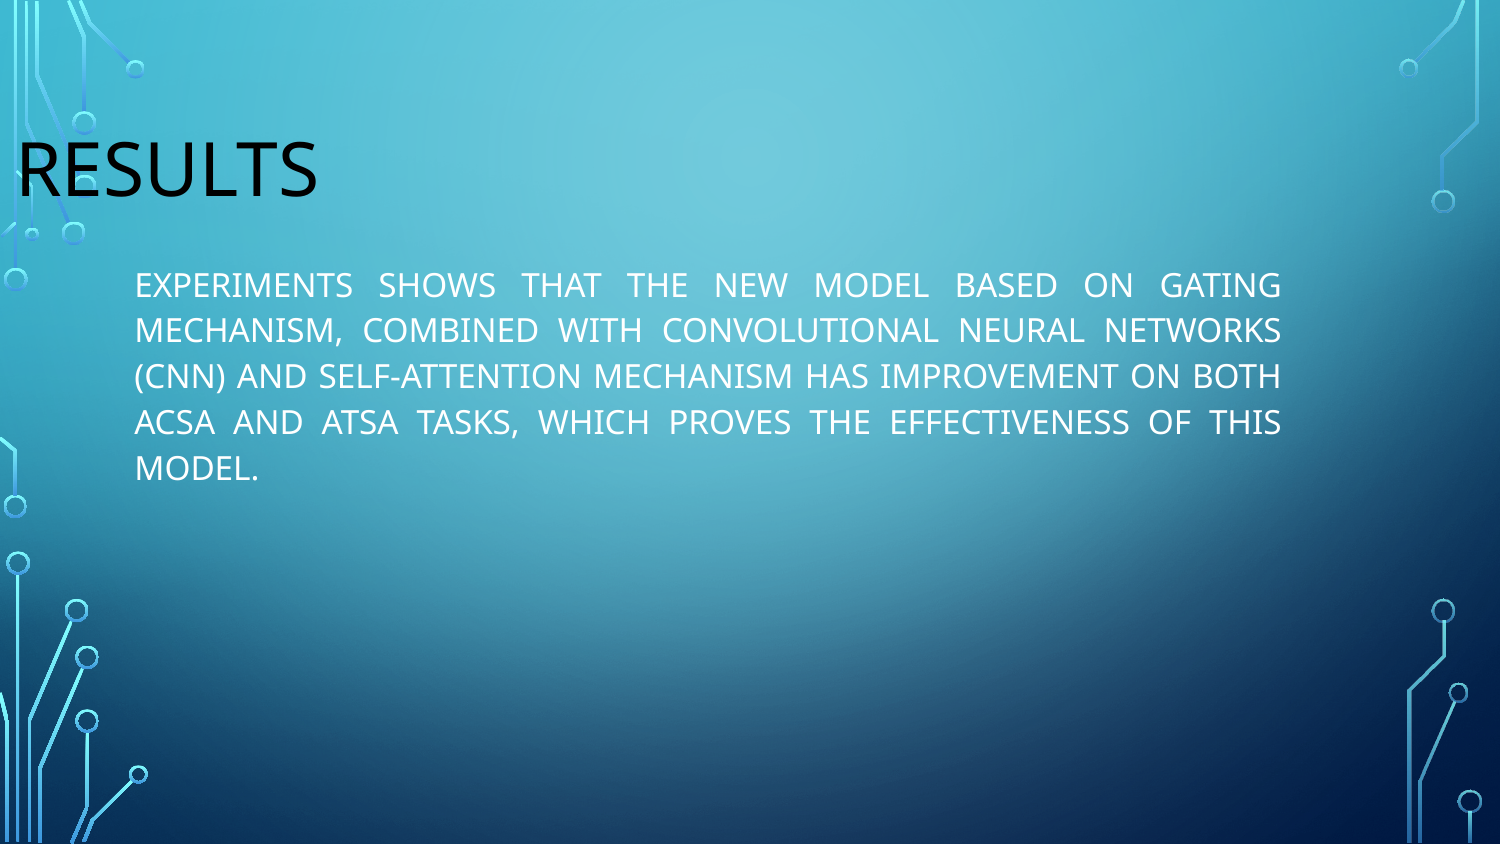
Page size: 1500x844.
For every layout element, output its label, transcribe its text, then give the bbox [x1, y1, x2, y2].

title Results [0, 116, 853, 243]
title Experiments shows that the new model based on gating mechanism, combined with convolutional neural networks (CNN) and self-attention mechanism has improvement on both ACSA and ATSA tasks, which proves the effectiveness of this model. [119, 242, 1299, 783]
